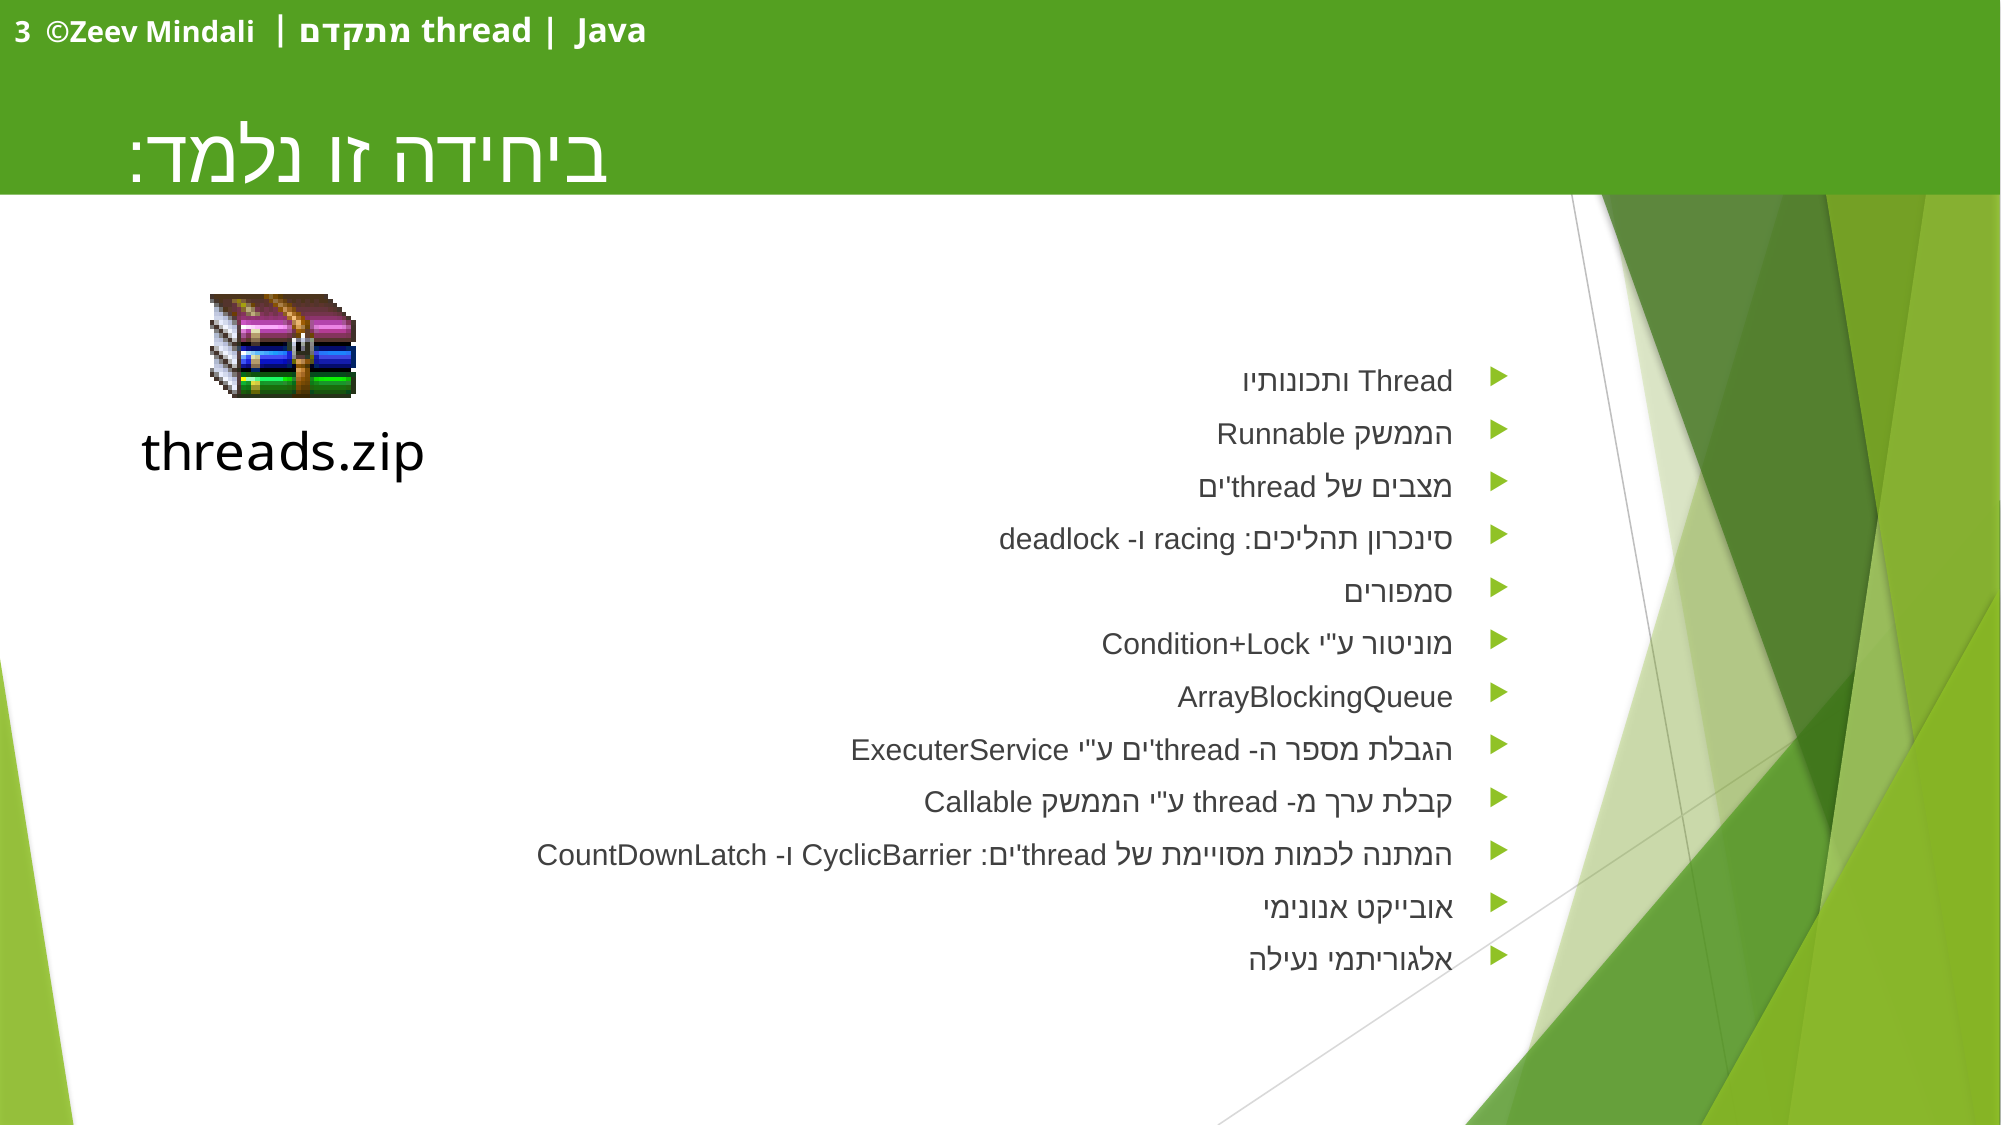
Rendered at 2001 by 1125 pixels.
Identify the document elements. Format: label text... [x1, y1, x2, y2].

title ביחידה זו נלמד: [111, 99, 1522, 317]
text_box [118, 272, 443, 503]
list Thread ותכונותיו הממשק Runnable מצבים של thread'ים סינכרון תהליכים: racing ו- deadlock סמפורים מוניטור ע"י Condition+Lock ArrayBlockingQueue הגבלת מספר ה- thread'ים ע"י ExecuterService קבלת ערך מ- thread ע"י הממשק Callable המתנה לכמות מסויימת של thread'ים: CyclicBarrier ו- CountDownLatch אובייקט אנונימי אלגוריתמי נעילה [111, 354, 1522, 992]
